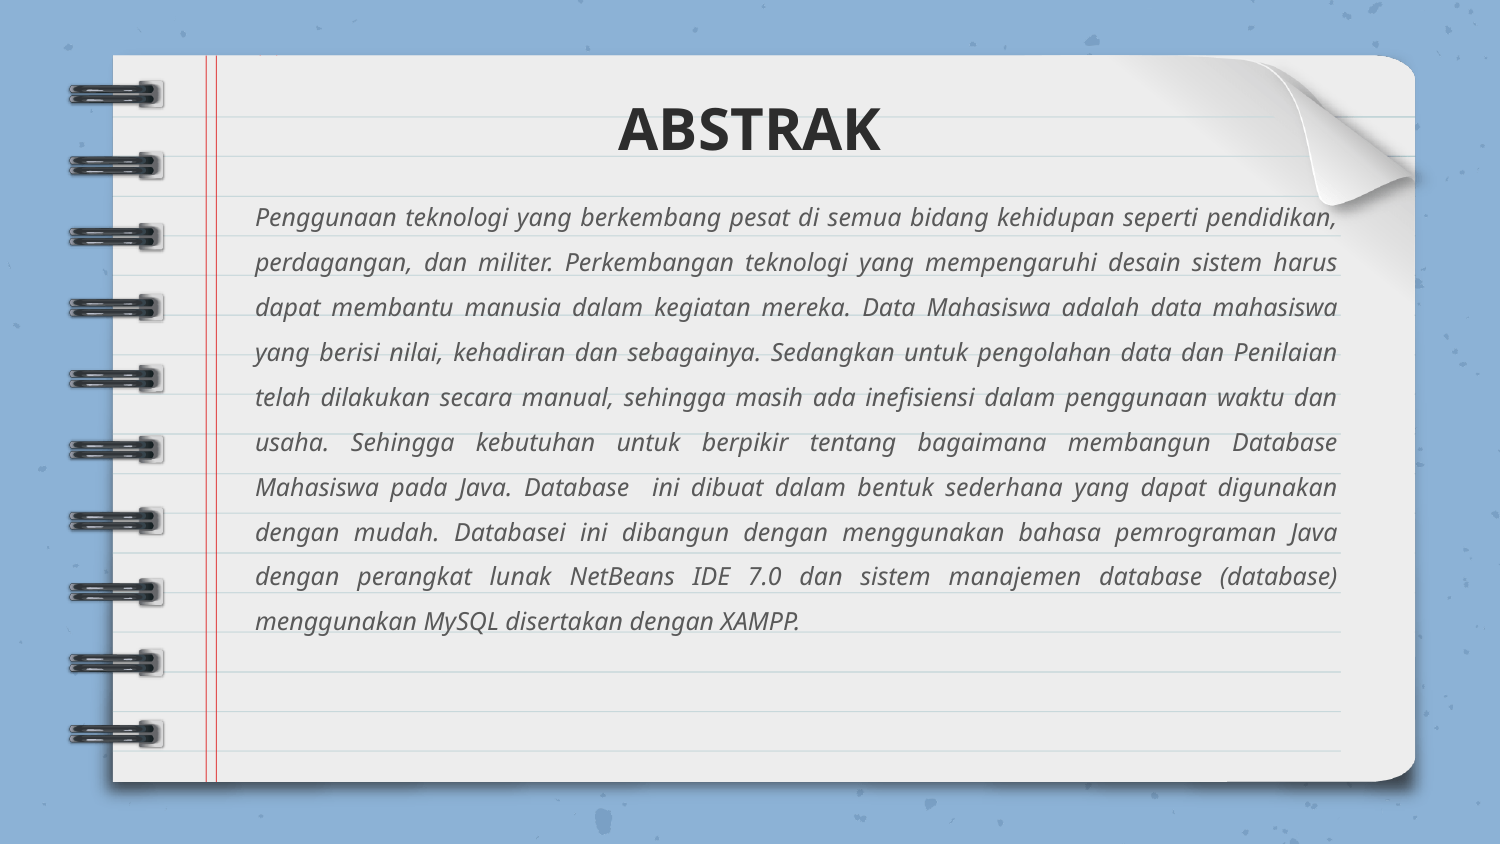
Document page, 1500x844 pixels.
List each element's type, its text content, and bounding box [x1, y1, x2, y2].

list Penggunaan teknologi yang berkembang pesat di semua bidang kehidupan seperti pendidikan, perdagangan, dan militer. Perkembangan teknologi yang mempengaruhi desain sistem harus dapat membantu manusia dalam kegiatan mereka. Data Mahasiswa adalah data mahasiswa yang berisi nilai, kehadiran dan sebagainya. Sedangkan untuk pengolahan data dan Penilaian telah dilakukan secara manual, sehingga masih ada inefisiensi dalam penggunaan waktu dan usaha. Sehingga kebutuhan untuk berpikir tentang bagaimana membangun Database Mahasiswa pada Java. Database ini dibuat dalam bentuk sederhana yang dapat digunakan dengan mudah. Databasei ini dibangun dengan menggunakan bahasa pemrograman Java dengan perangkat lunak NetBeans IDE 7.0 dan sistem manajemen database (database) menggunakan MySQL disertakan dengan XAMPP. [212, 171, 1355, 675]
title ABSTRAK [301, 90, 1199, 171]
picture [63, 22, 1437, 822]
